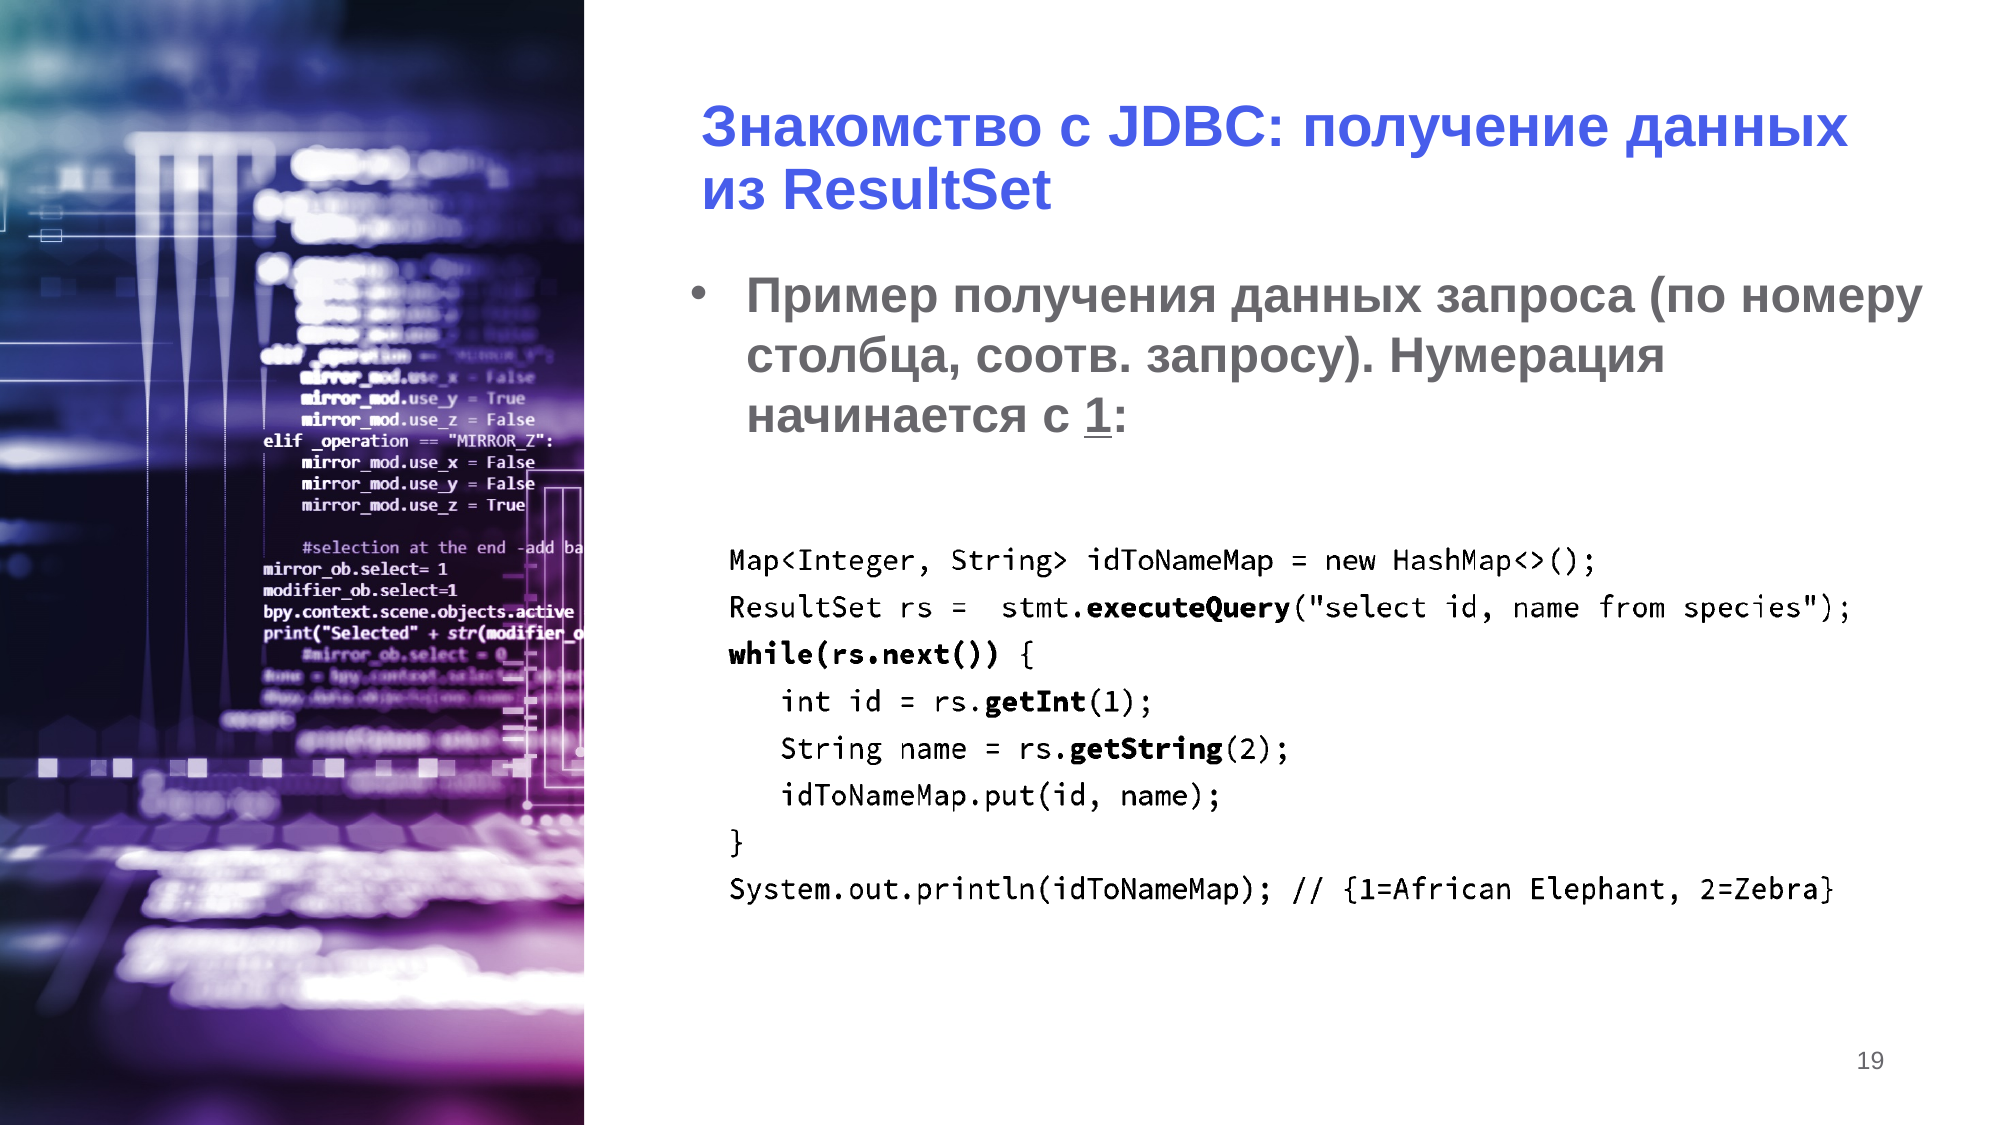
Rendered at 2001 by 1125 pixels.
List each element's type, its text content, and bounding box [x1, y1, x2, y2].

title Знакомство с JDBC: получение данных из ResultSet [701, 96, 1892, 226]
picture [0, 0, 585, 1125]
picture [701, 534, 1862, 917]
slide_number 19 [1464, 1043, 1900, 1077]
text_box Пример получения данных запроса (по номеру столбца, соотв. запросу). Нумерация начинается с 1: [689, 262, 1949, 473]
